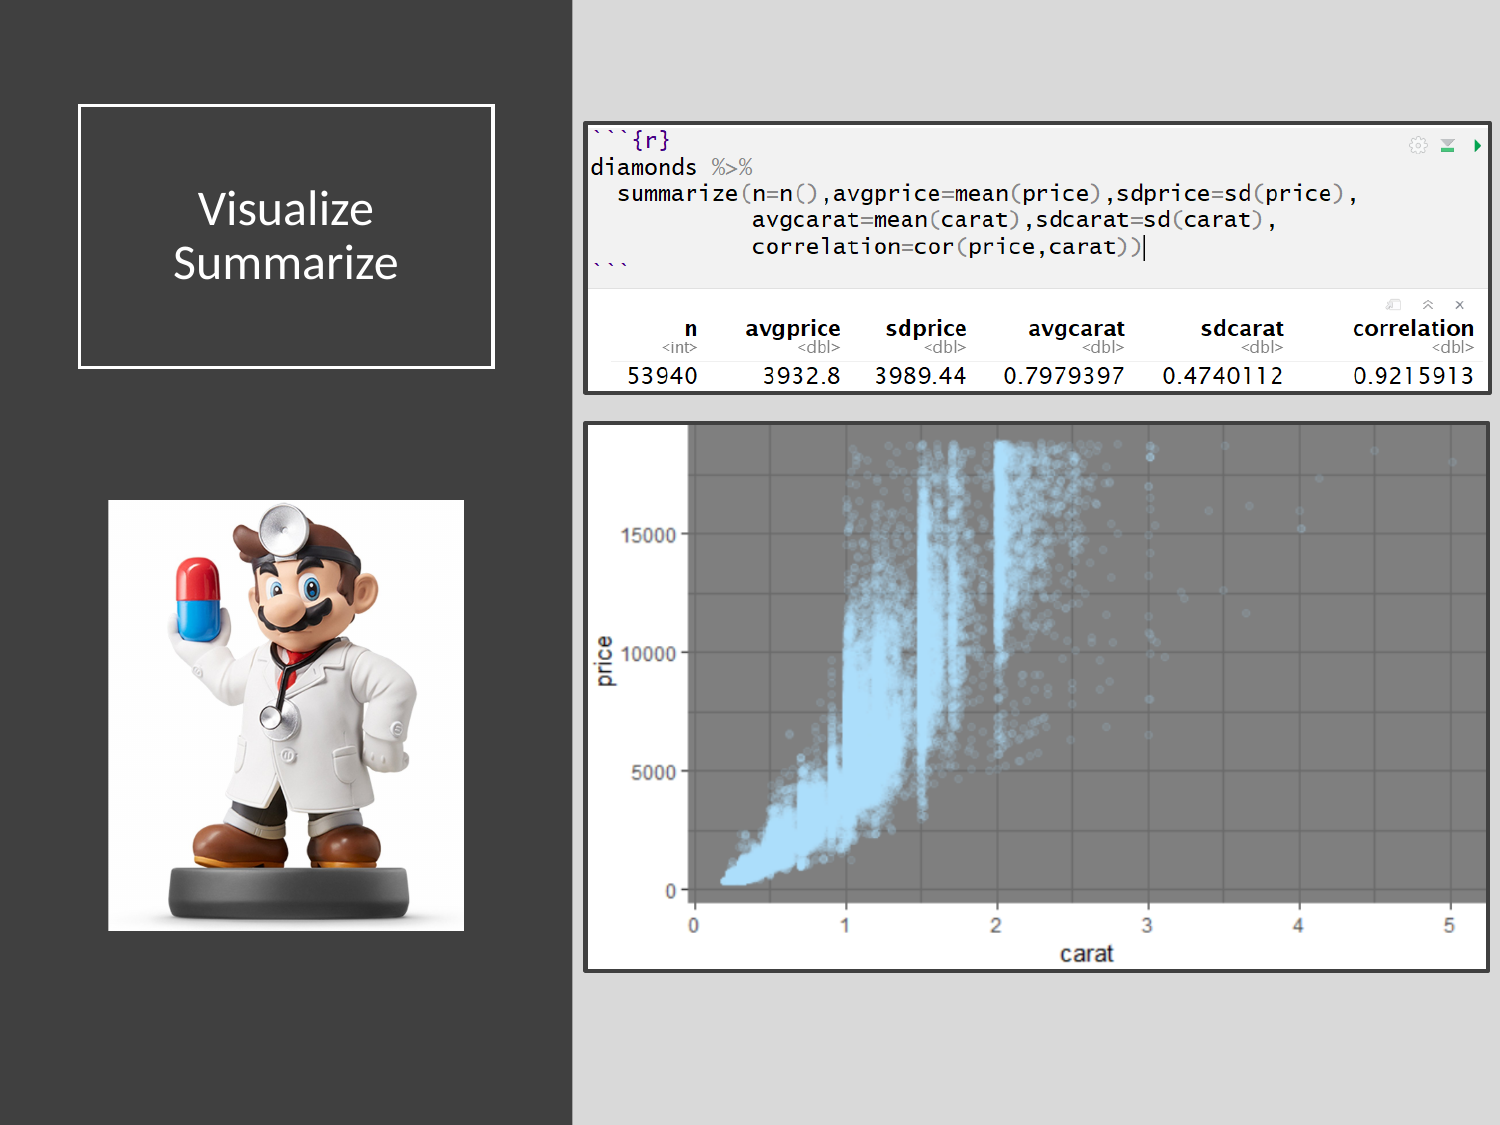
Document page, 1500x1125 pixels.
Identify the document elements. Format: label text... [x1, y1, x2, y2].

title Visualize Summarize [78, 105, 494, 368]
picture [107, 499, 465, 931]
text_box [0, 0, 573, 1125]
picture [587, 124, 1488, 391]
picture [587, 424, 1487, 969]
